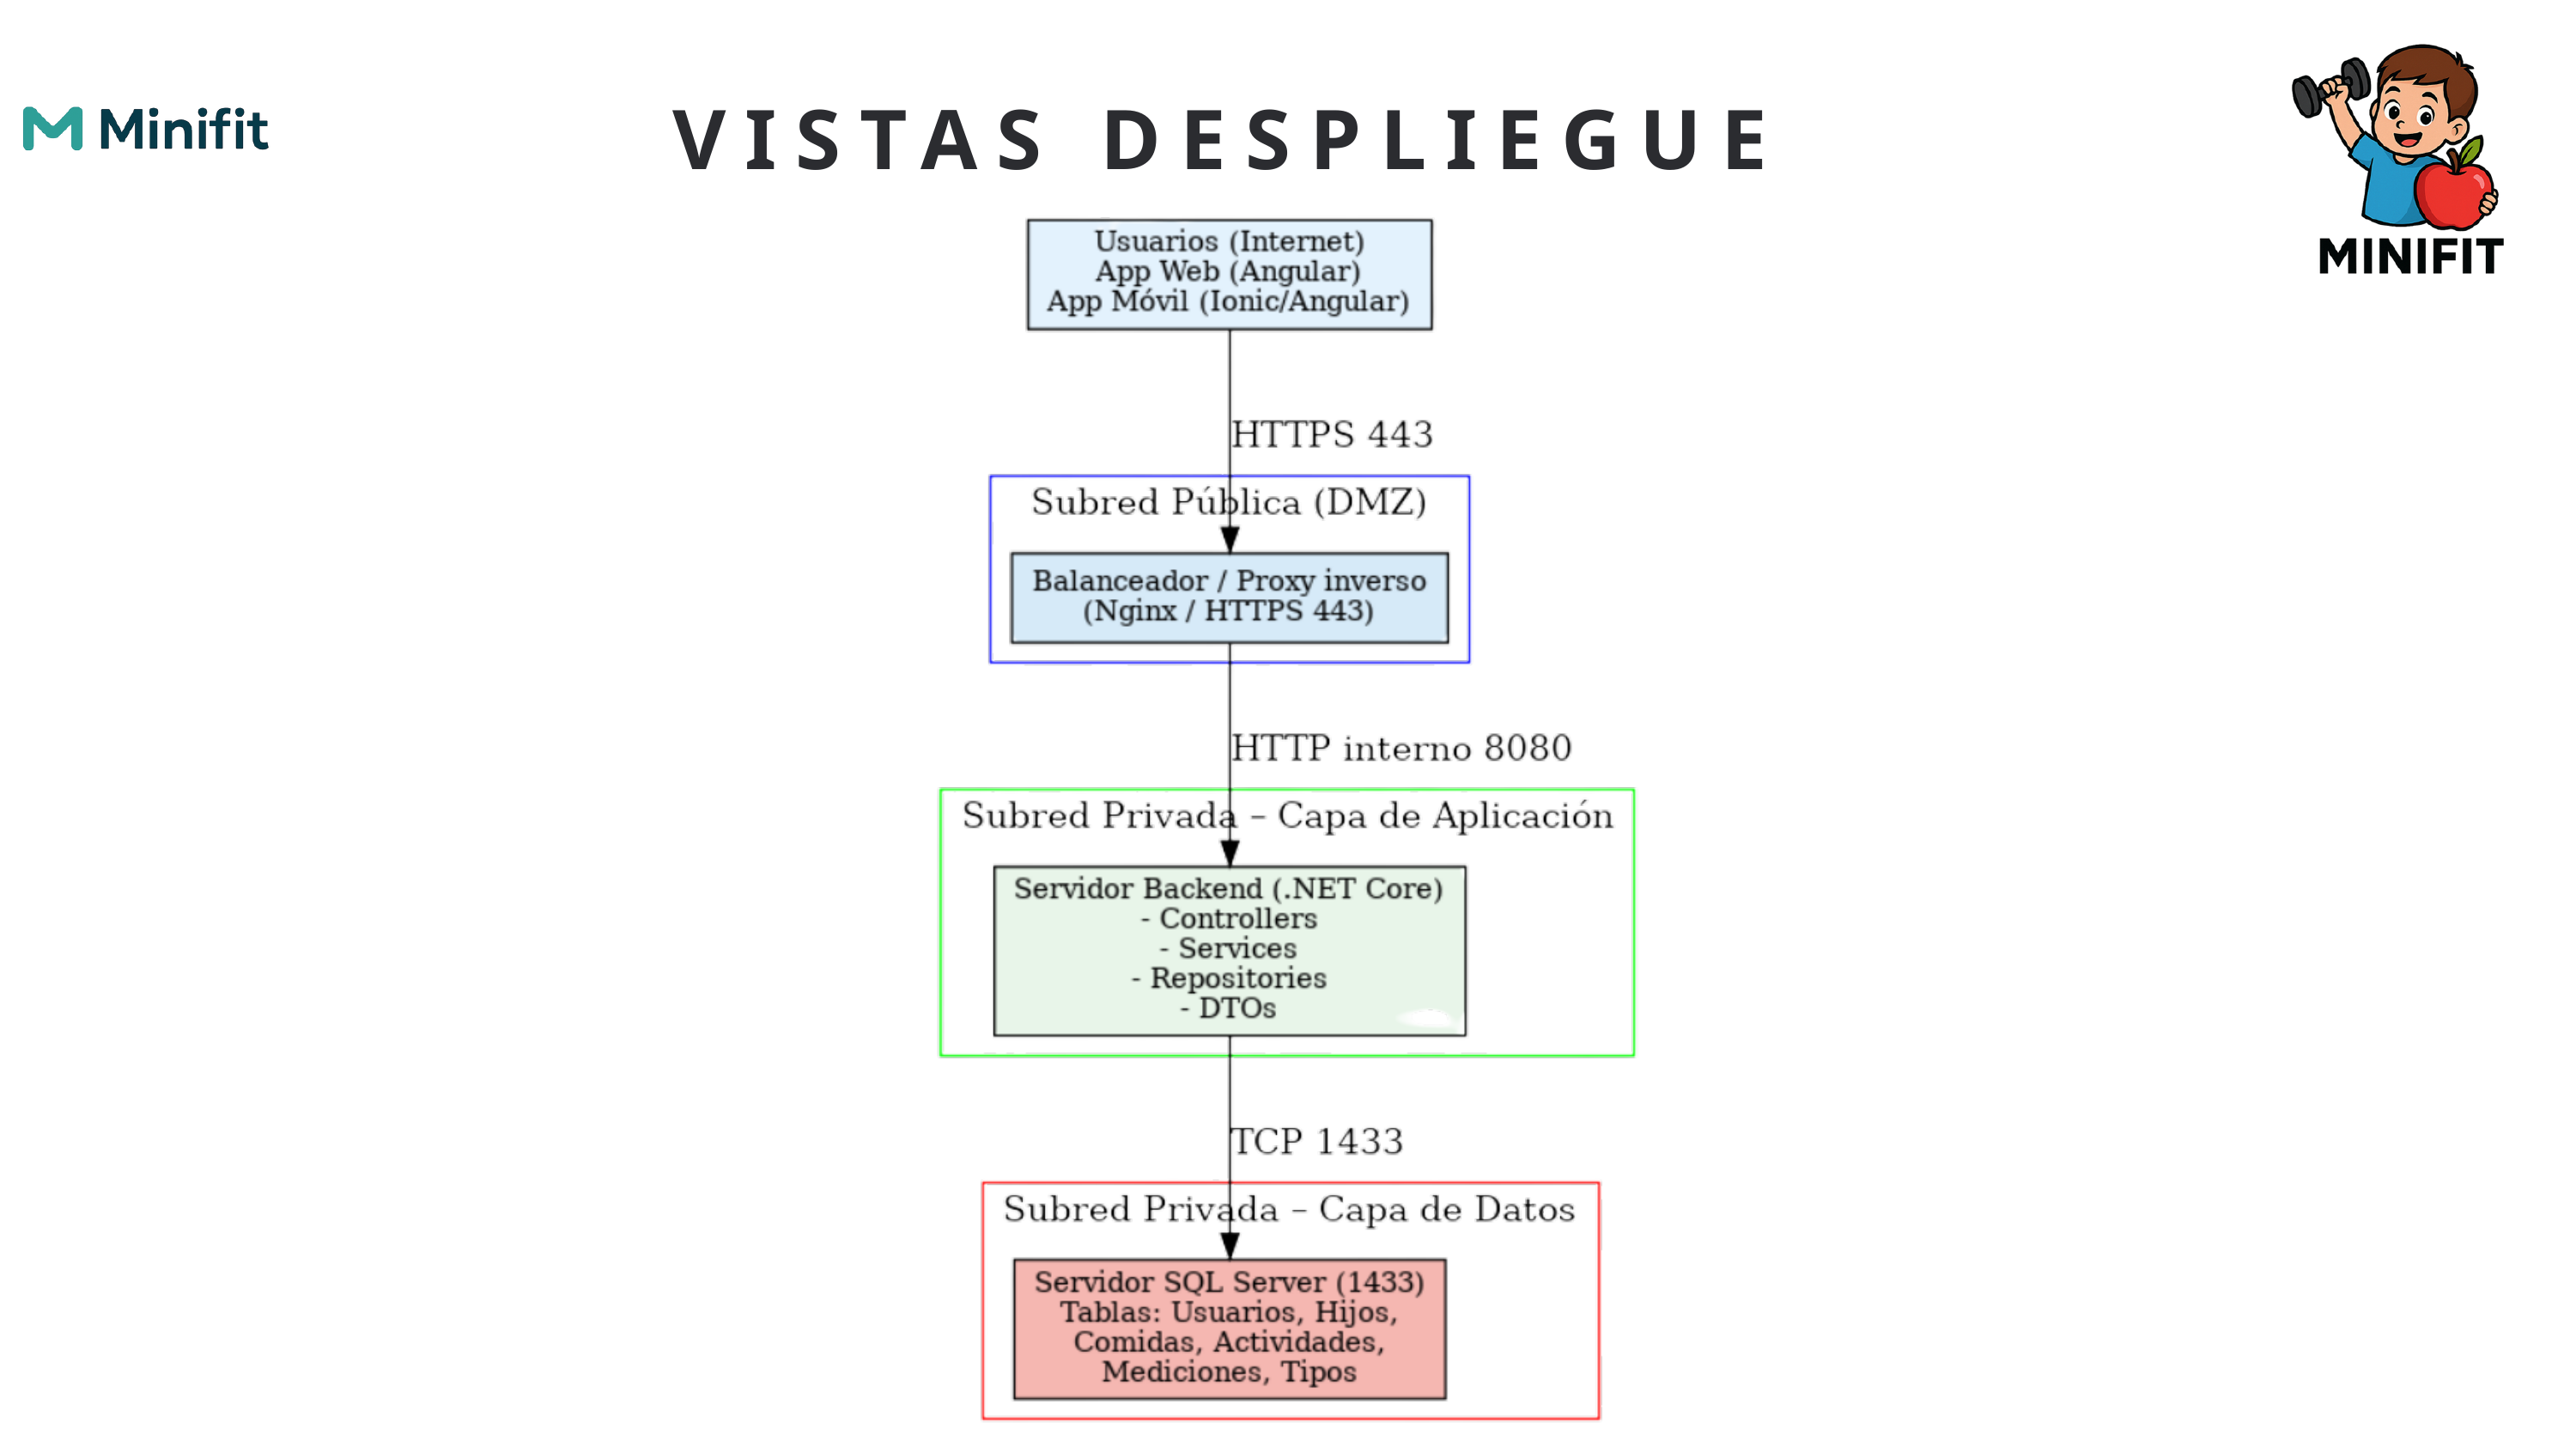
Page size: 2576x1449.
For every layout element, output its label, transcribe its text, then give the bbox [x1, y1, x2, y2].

text_box [0, 0, 292, 278]
text_box [2245, 0, 2576, 330]
text_box [911, 210, 1665, 1449]
text_box VISTAS DESPLIEGUE [672, 70, 1904, 186]
